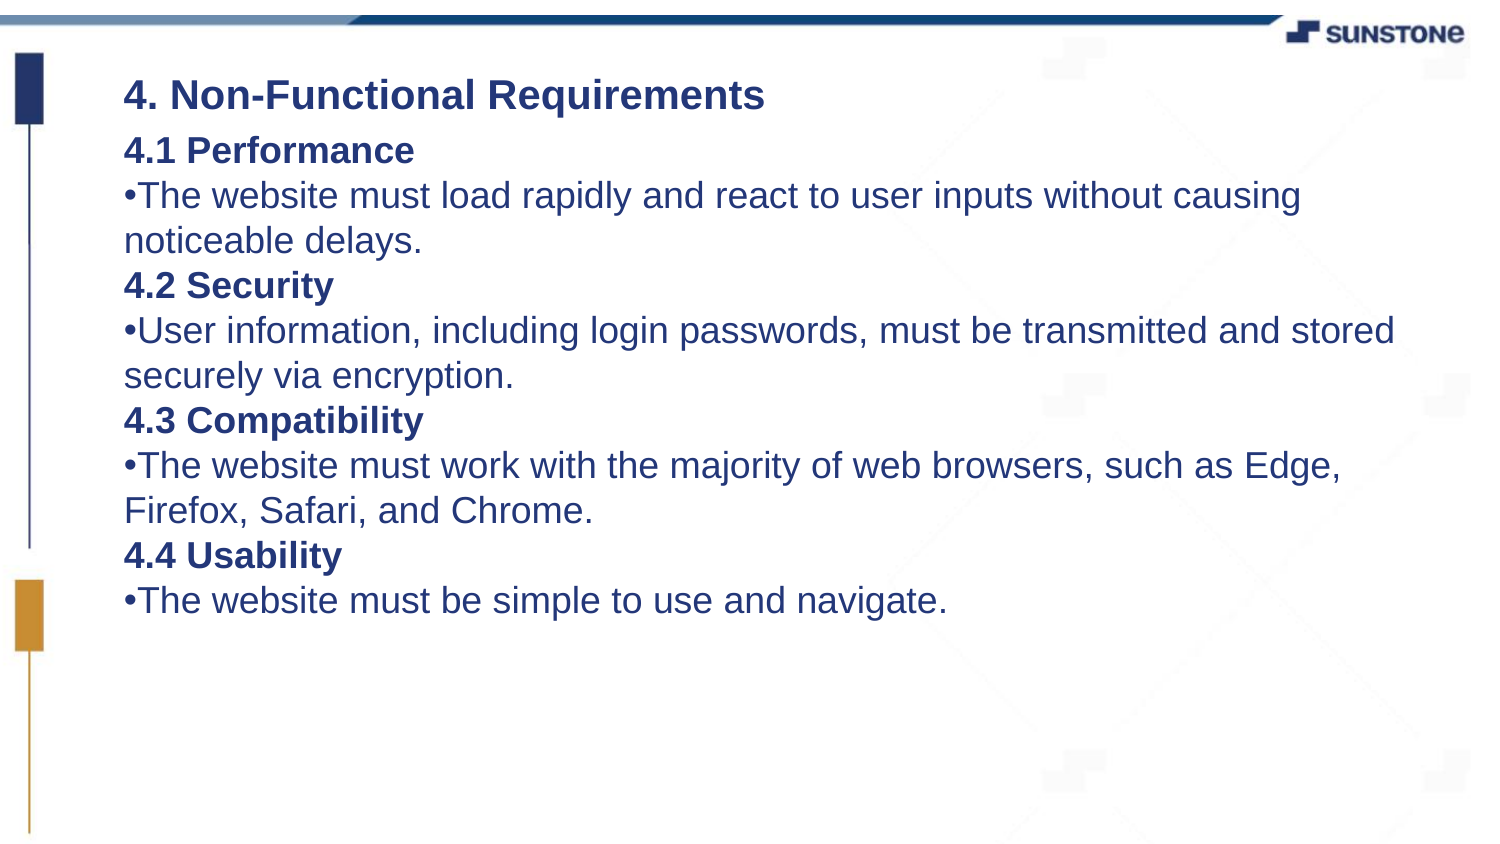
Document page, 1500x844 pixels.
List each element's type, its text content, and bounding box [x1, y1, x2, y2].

text_box 4. Non-Functional Requirements [123, 67, 809, 118]
text_box [0, 15, 1471, 844]
text_box 4.1 Performance The website must load rapidly and react to user inputs without causing noticeable delays. 4.2 Security User information, including login passwords, must be transmitted and stored securely via encryption. 4.3 Compatibility The website must work with the majority of web browsers, such as Edge, Firefox, Safari, and Chrome. 4.4 Usability The website must be simple to use and navigate. [123, 126, 1447, 622]
